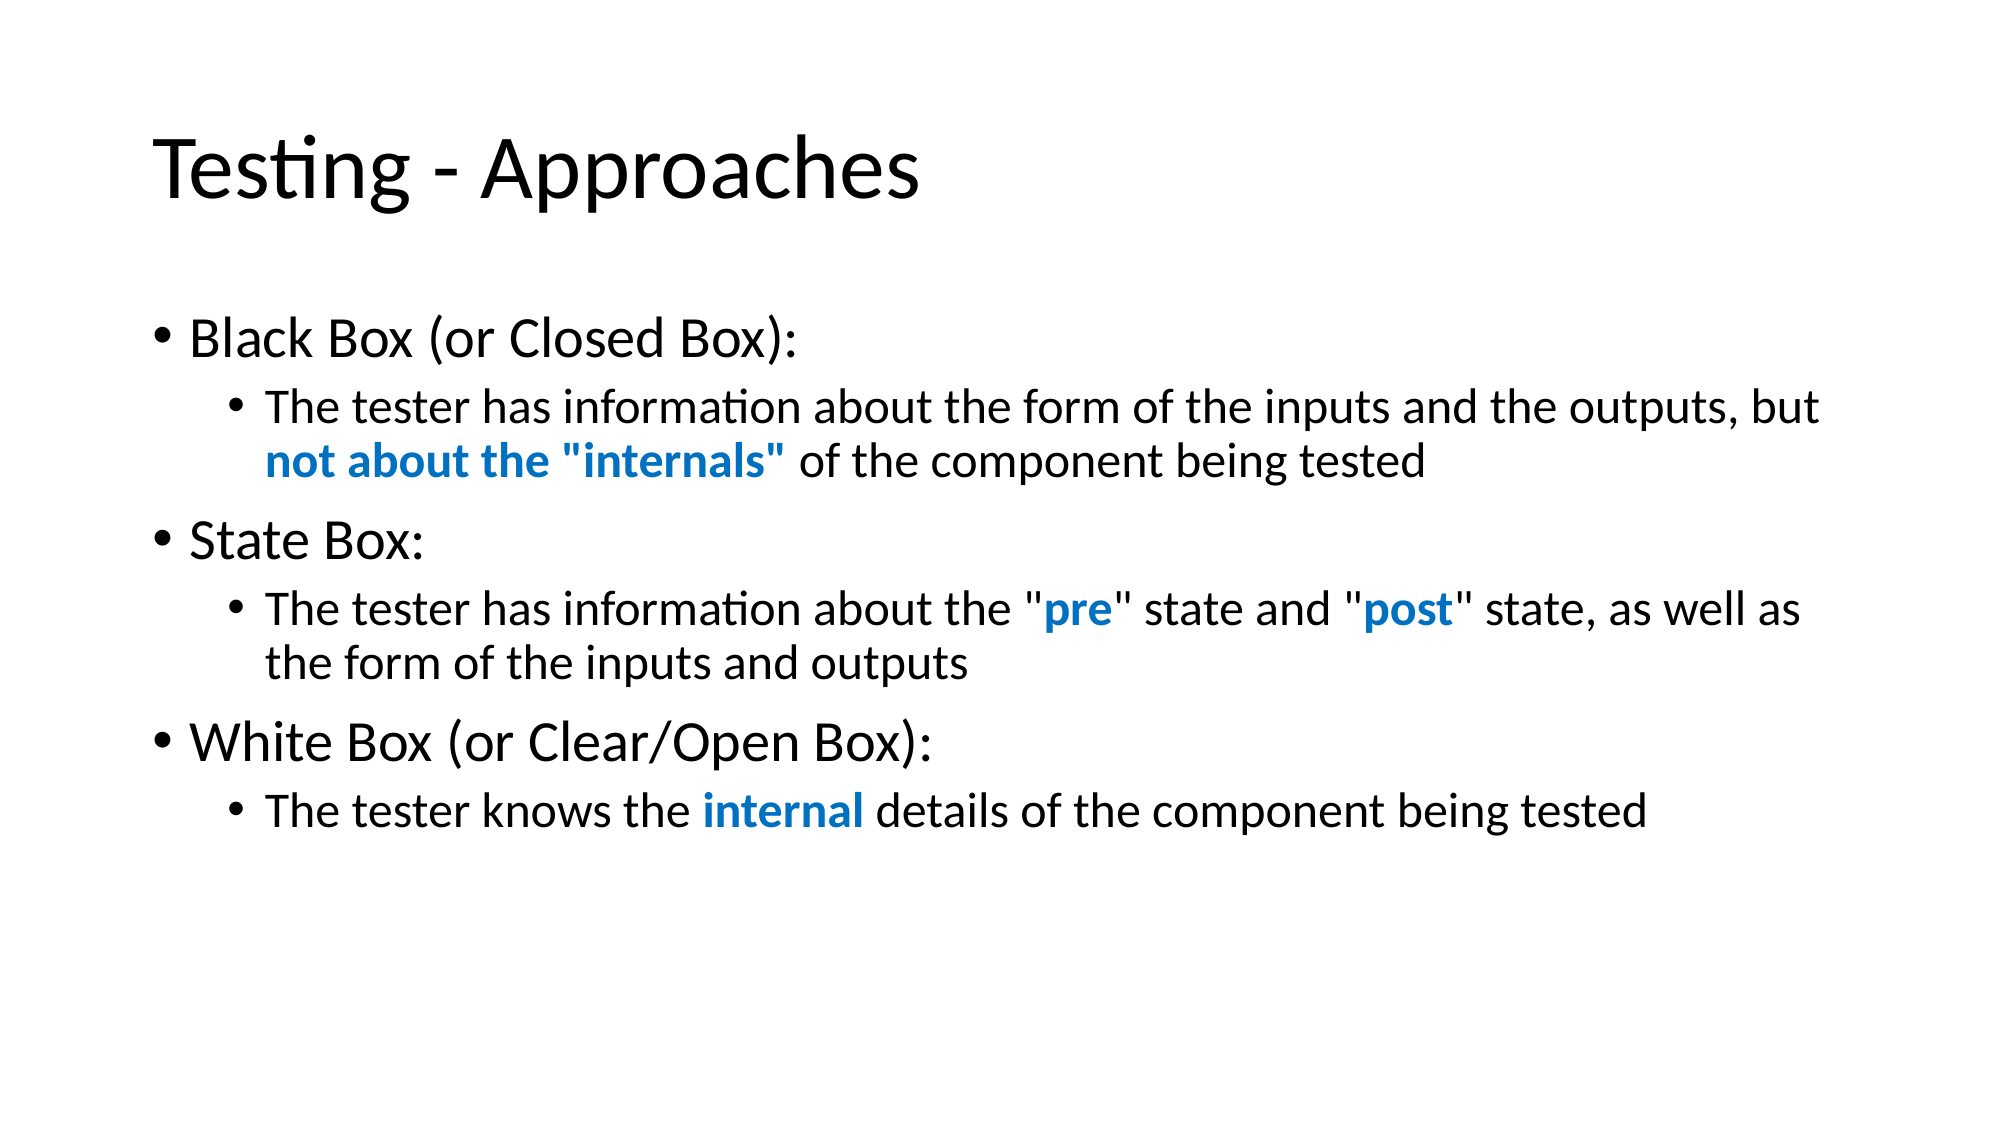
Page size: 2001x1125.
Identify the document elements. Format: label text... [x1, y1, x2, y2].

list Black Box (or Closed Box): The tester has information about the form of the inputs and the outputs, but not about the "internals" of the component being tested State Box: The tester has information about the "pre" state and "post" state, as well as the form of the inputs and outputs White Box (or Clear/Open Box): The tester knows the internal details of the component being tested [137, 299, 1863, 1014]
title Testing - Approaches [137, 59, 1863, 278]
